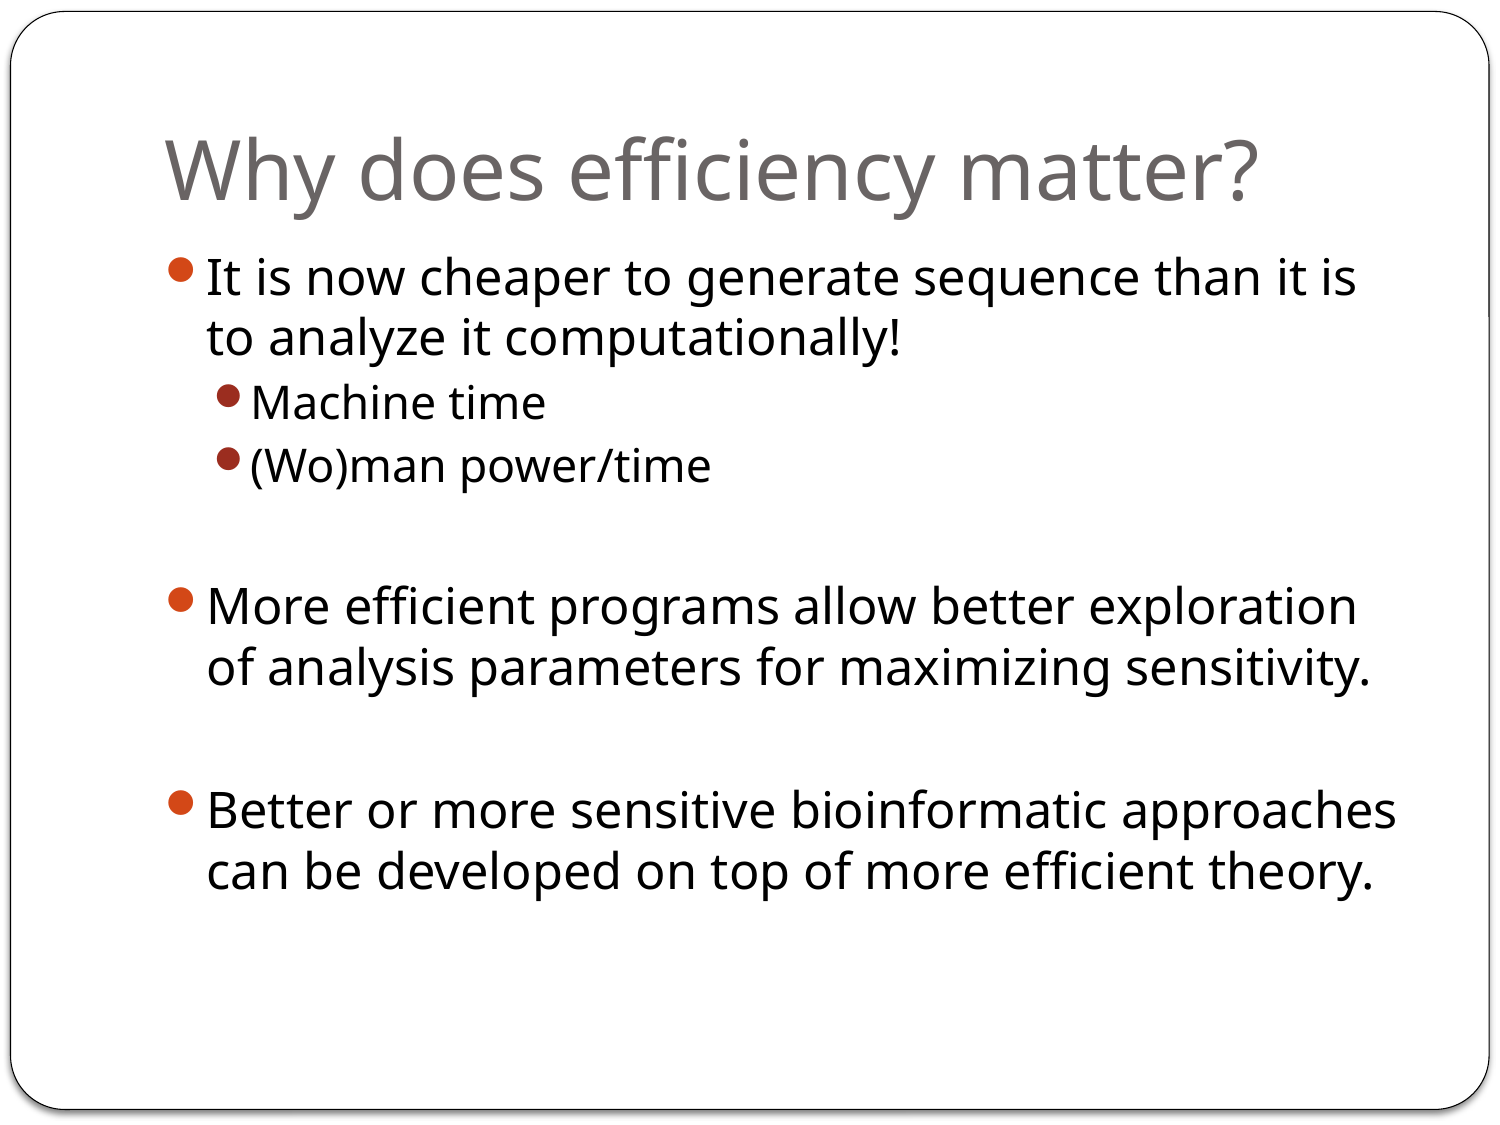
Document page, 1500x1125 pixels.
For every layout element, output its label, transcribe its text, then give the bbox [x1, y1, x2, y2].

title Why does efficiency matter? [150, 45, 1425, 233]
list It is now cheaper to generate sequence than it is to analyze it computationally! Machine time (Wo)man power/time More efficient programs allow better exploration of analysis parameters for maximizing sensitivity. Better or more sensitive bioinformatic approaches can be developed on top of more efficient theory. [150, 237, 1425, 988]
